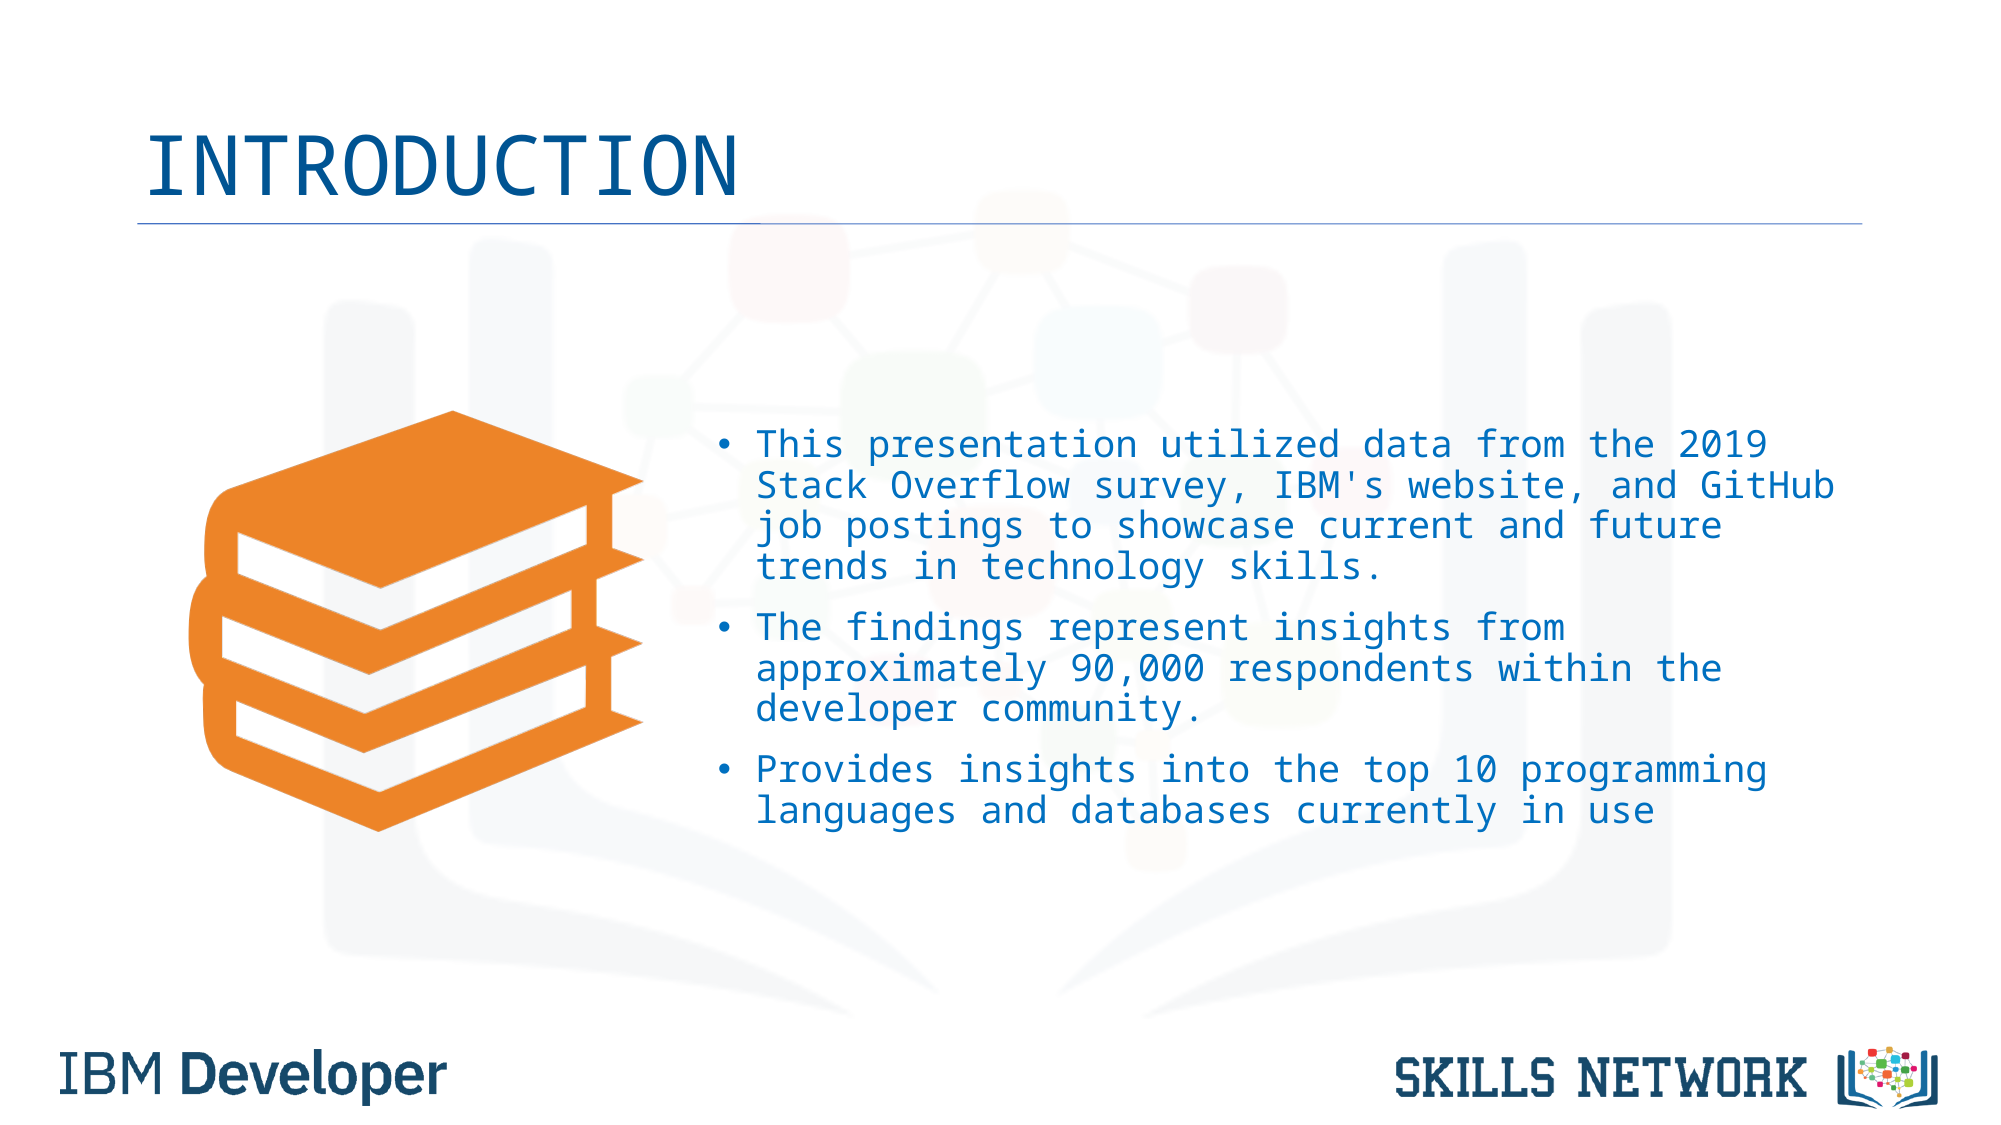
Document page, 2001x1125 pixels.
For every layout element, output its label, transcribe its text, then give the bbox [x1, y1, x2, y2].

title INTRODUCTION [126, 59, 1381, 278]
picture [163, 370, 665, 872]
picture [55, 1045, 459, 1108]
picture [1390, 1045, 1945, 1111]
text_box This presentation utilized data from the 2019 Stack Overflow survey, IBM's website, and GitHub job postings to showcase current and future trends in technology skills. The findings represent insights from approximately 90,000 respondents within the developer community. Provides insights into the top 10 programming languages and databases currently in use [702, 417, 1863, 852]
